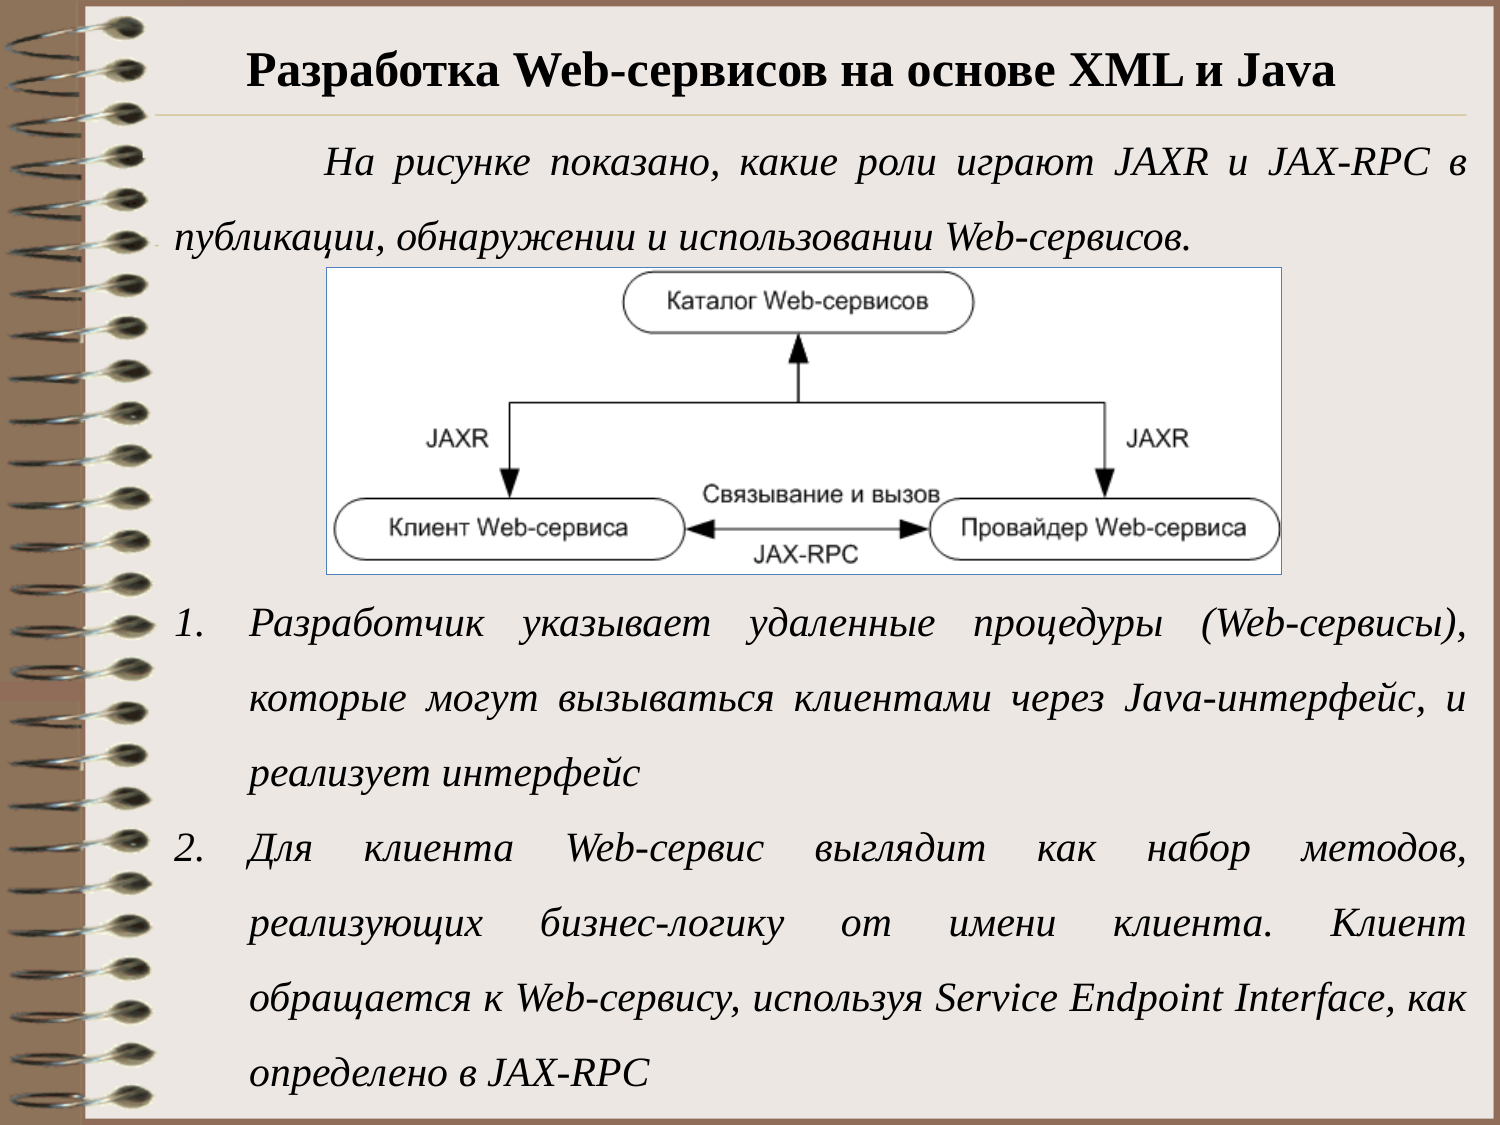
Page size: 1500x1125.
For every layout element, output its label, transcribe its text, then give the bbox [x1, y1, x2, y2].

text_box На рисунке показано, какие роли играют JAXR и JAX-RPC в публикации, обнаружении и использовании Web-сервисов. [159, 101, 1483, 267]
text_box Разработчик указывает удаленные процедуры (Web-сервисы), которые могут вызываться клиентами через Java-интерфейс, и реализует интерфейс Для клиента Web-сервис выглядит как набор методов, реализующих бизнес-логику от имени клиента. Клиент обращается к Web-сервису, используя Service Endpoint Interface, как определено в JAX-RPC [159, 562, 1483, 1103]
picture [0, 0, 1500, 1125]
title Разработка Web-сервисов на основе XML и Java [183, 30, 1399, 101]
